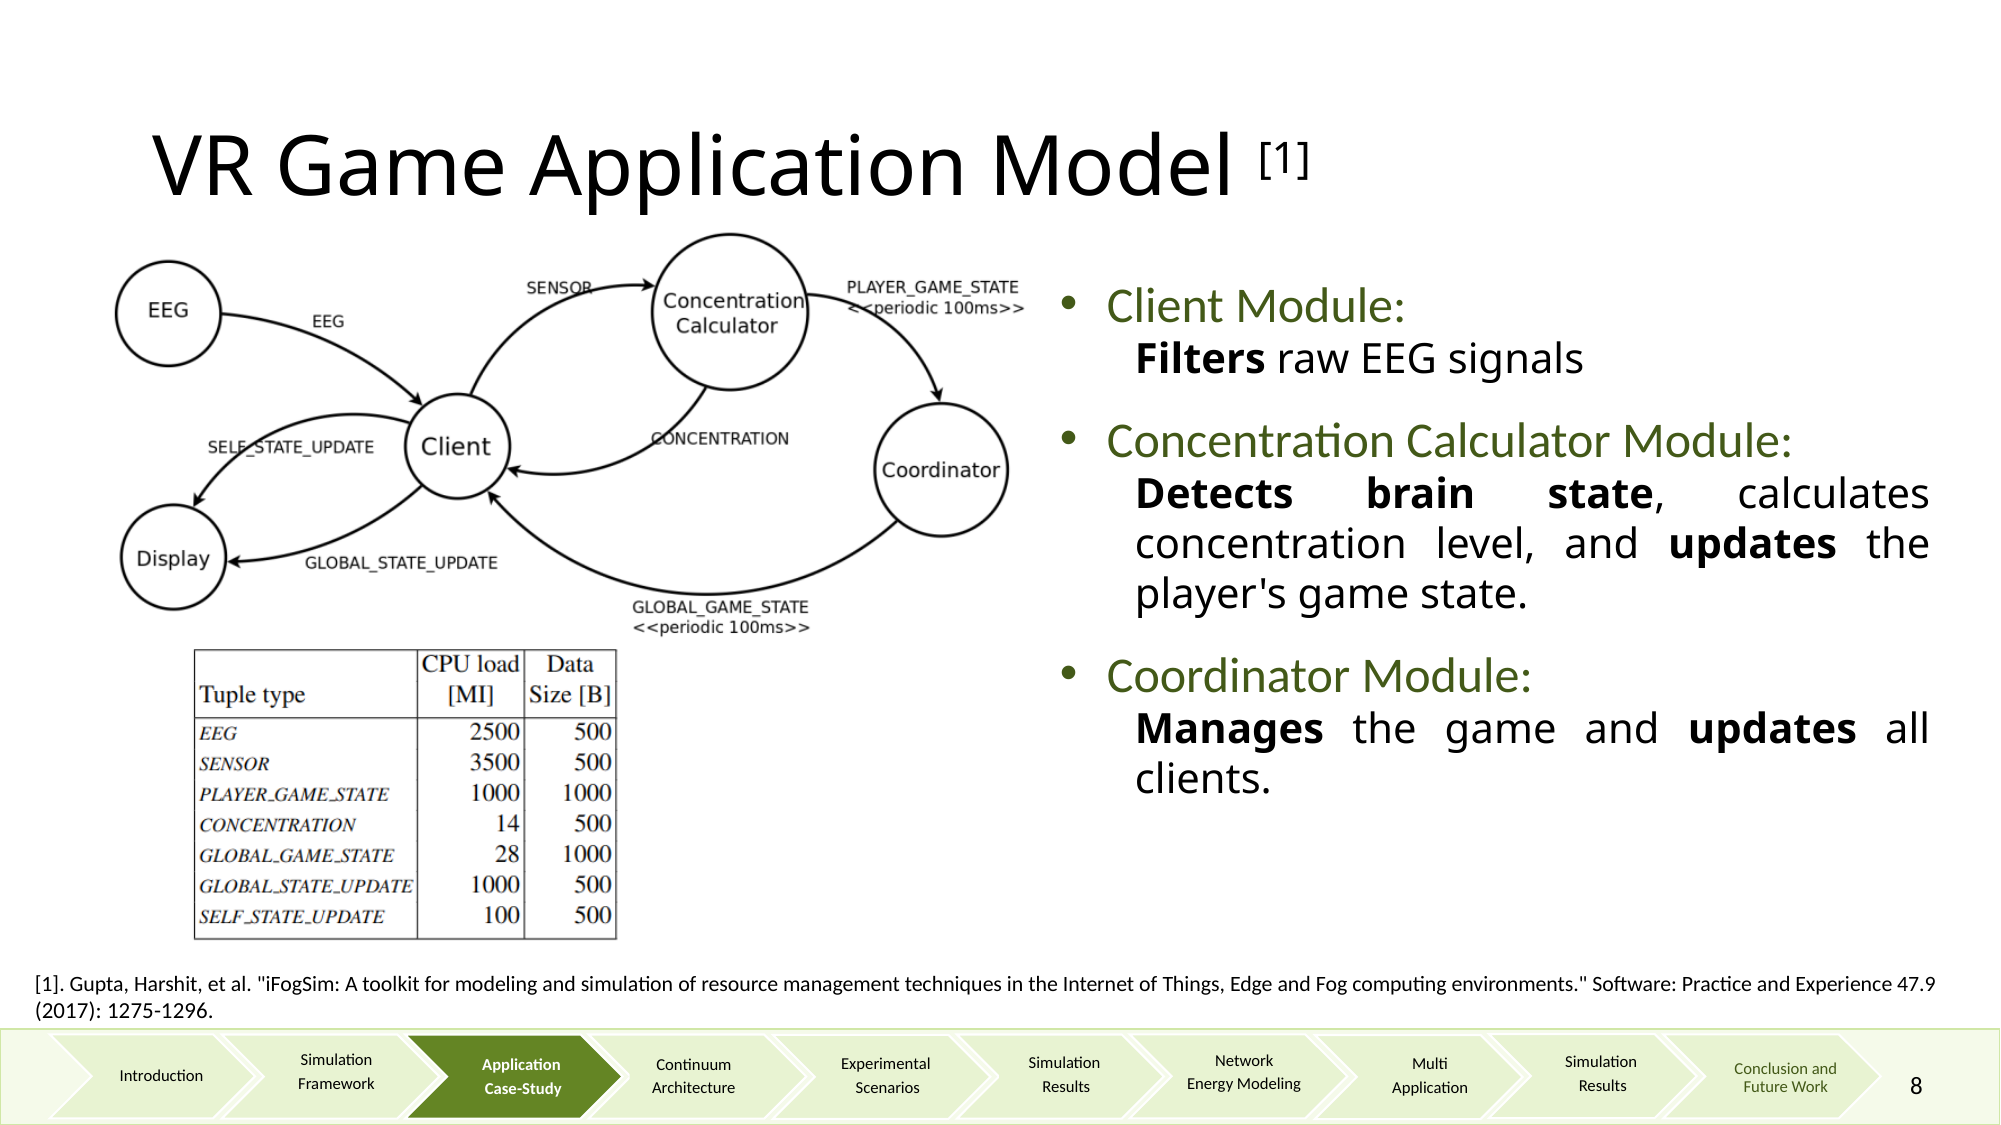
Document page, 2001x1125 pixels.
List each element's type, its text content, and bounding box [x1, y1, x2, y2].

picture [97, 223, 1045, 956]
slide_number 8 [1881, 1054, 1938, 1115]
text_box [1]. Gupta, Harshit, et al. "iFogSim: A toolkit for modeling and simulation of resource management techniques in the Internet of Things, Edge and Fog computing environments." Software: Practice and Experience 47.9 (2017): 1275-1296. [20, 962, 2000, 1028]
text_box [49, 1034, 1881, 1120]
text_box Client Module: Filters raw EEG signals Concentration Calculator Module: Detects brain state, calculates concentration level, and updates the player's game state. Coordinator Module: Manages the game and updates all clients. [1044, 264, 1946, 860]
text_box [0, 1028, 2000, 1125]
title VR Game Application Model [1] [137, 59, 1863, 264]
